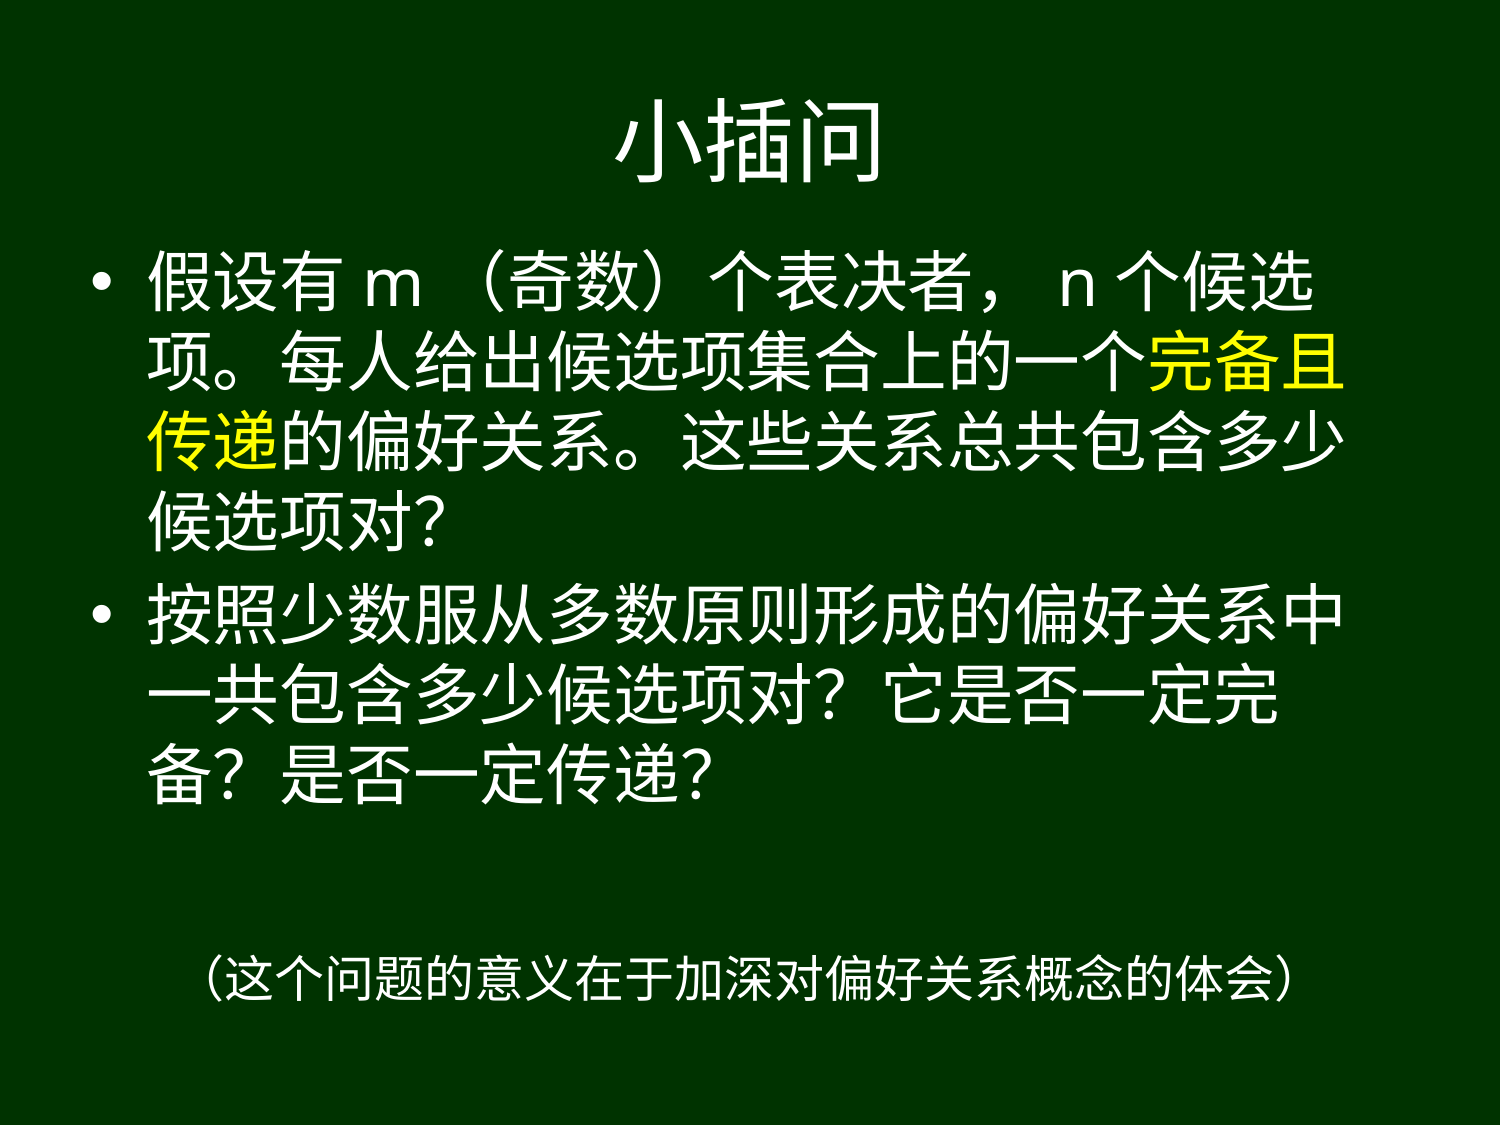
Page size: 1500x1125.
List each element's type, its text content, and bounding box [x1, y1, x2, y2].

title 小插问 [75, 45, 1425, 232]
text_box （这个问题的意义在于加深对偏好关系概念的体会） [159, 940, 1365, 1016]
list 假设有m（奇数）个表决者，n个候选项。每人给出候选项集合上的一个完备且传递的偏好关系。这些关系总共包含多少候选项对？ 按照少数服从多数原则形成的偏好关系中一共包含多少候选项对？它是否一定完备？是否一定传递？ [75, 232, 1425, 976]
